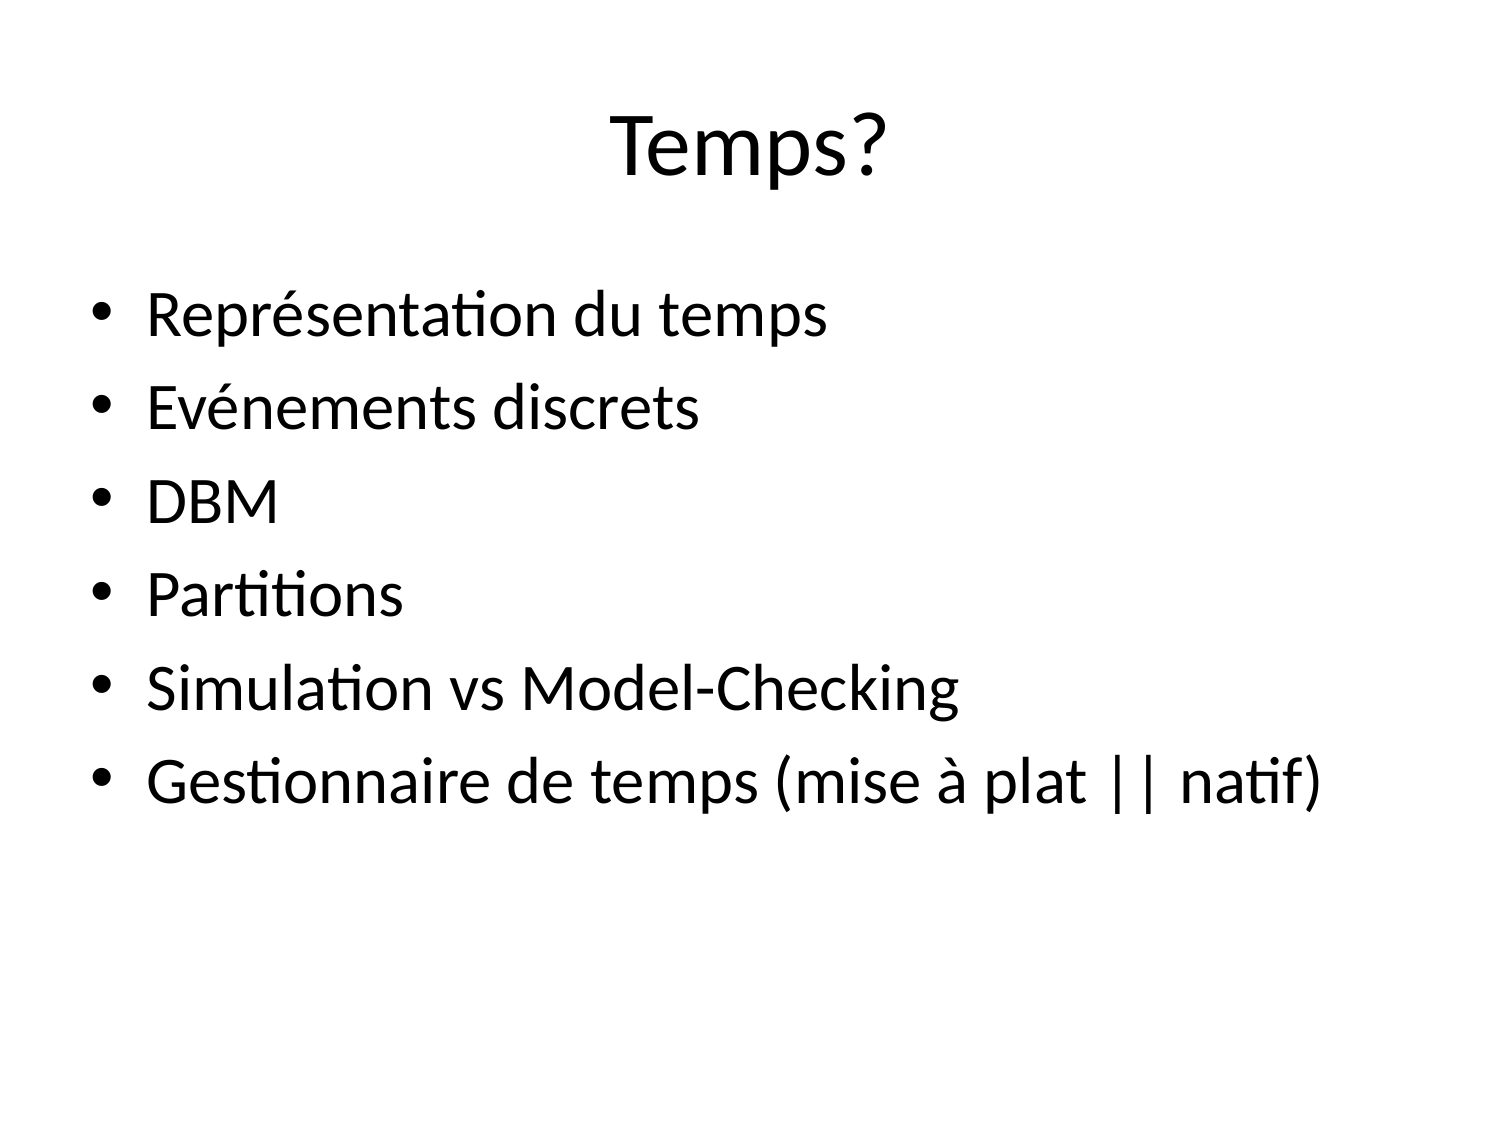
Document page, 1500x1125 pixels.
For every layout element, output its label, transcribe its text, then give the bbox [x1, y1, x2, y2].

list Représentation du temps Evénements discrets DBM Partitions Simulation vs Model-Checking Gestionnaire de temps (mise à plat || natif) [75, 262, 1425, 1005]
title Temps? [75, 45, 1425, 233]
